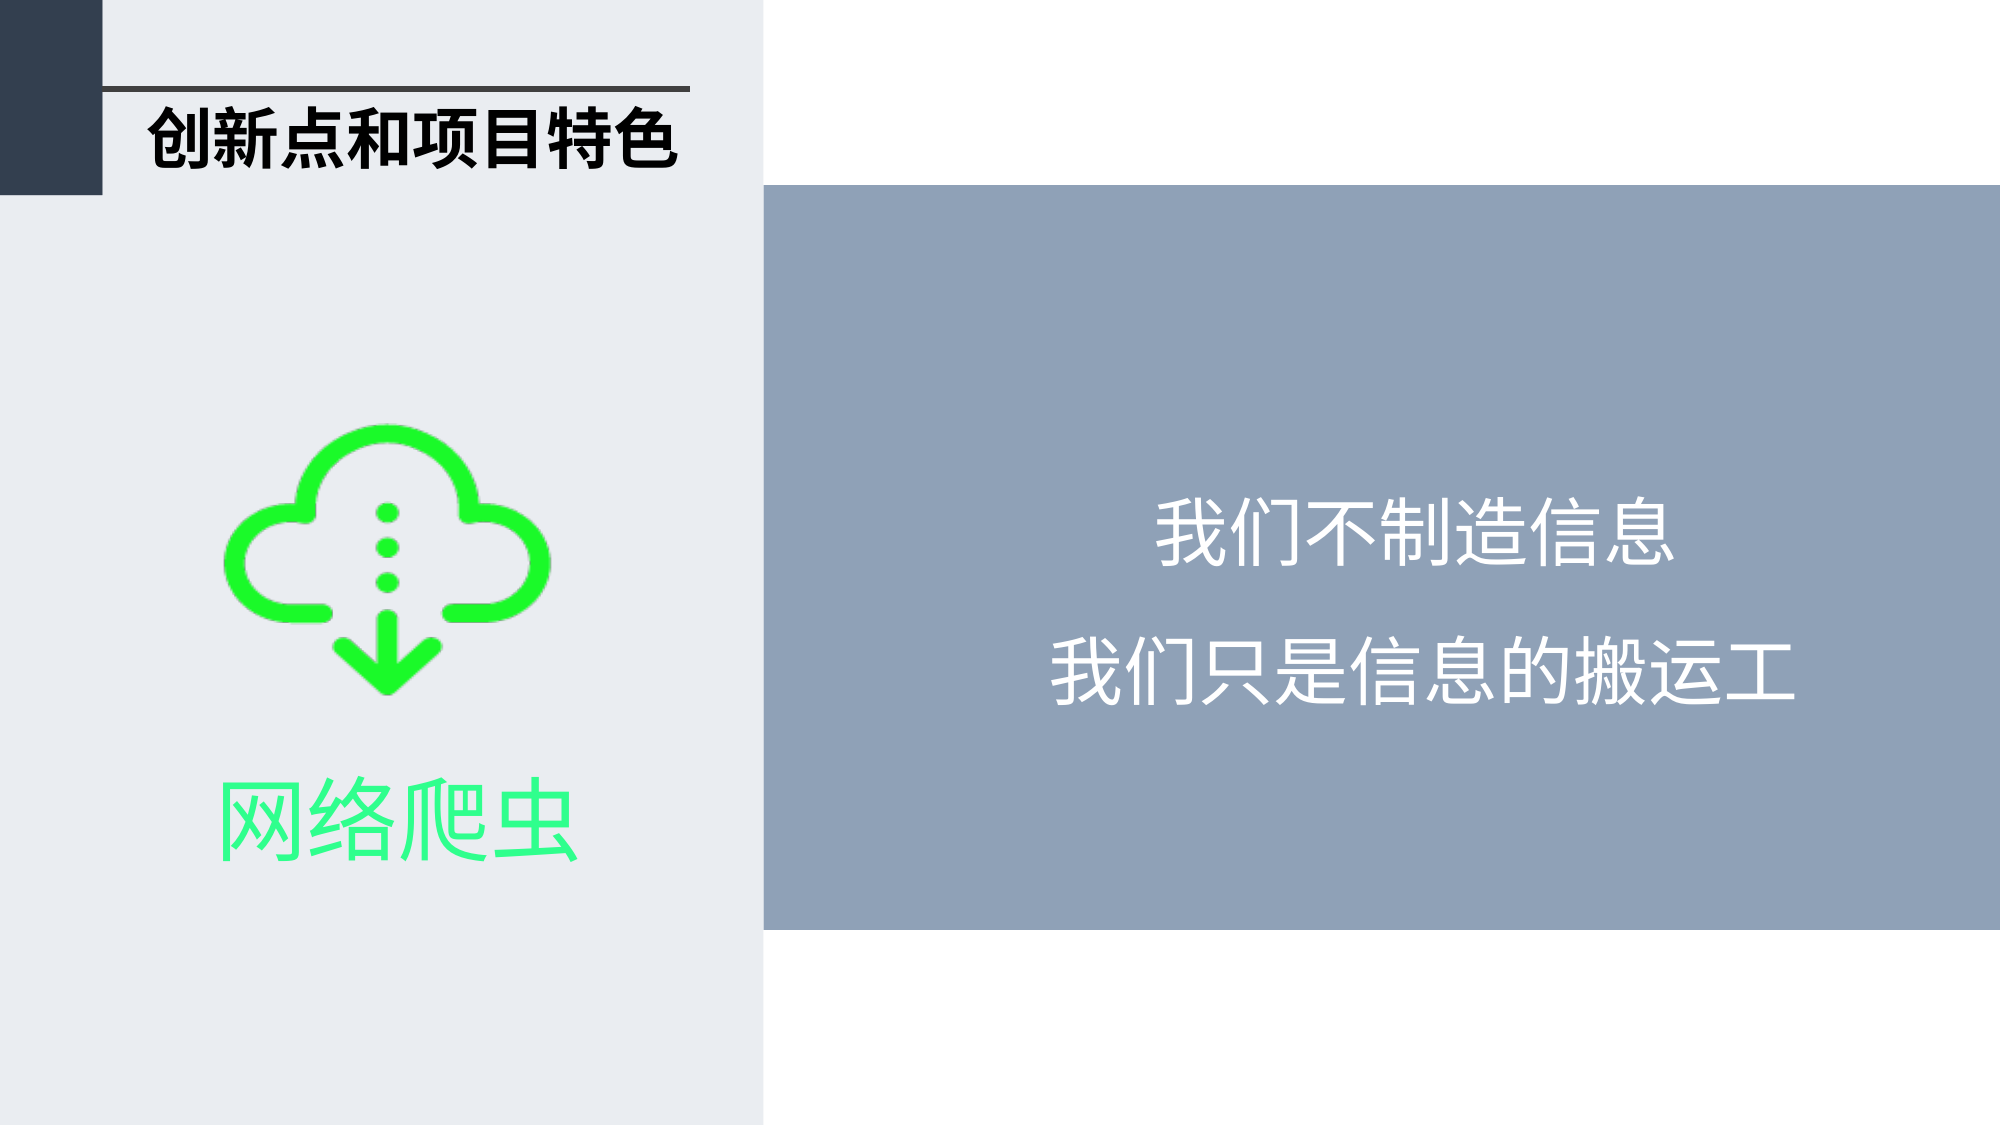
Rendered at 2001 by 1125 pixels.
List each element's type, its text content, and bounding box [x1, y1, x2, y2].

text_box [103, 0, 764, 89]
text_box 创新点和项目特色 [131, 89, 797, 184]
text_box 网络爬虫 [199, 754, 597, 880]
text_box [0, 0, 103, 196]
text_box 我们不制造信息 我们只是信息的搬运工 [763, 184, 2000, 931]
picture [179, 383, 595, 755]
text_box [0, 92, 764, 1125]
